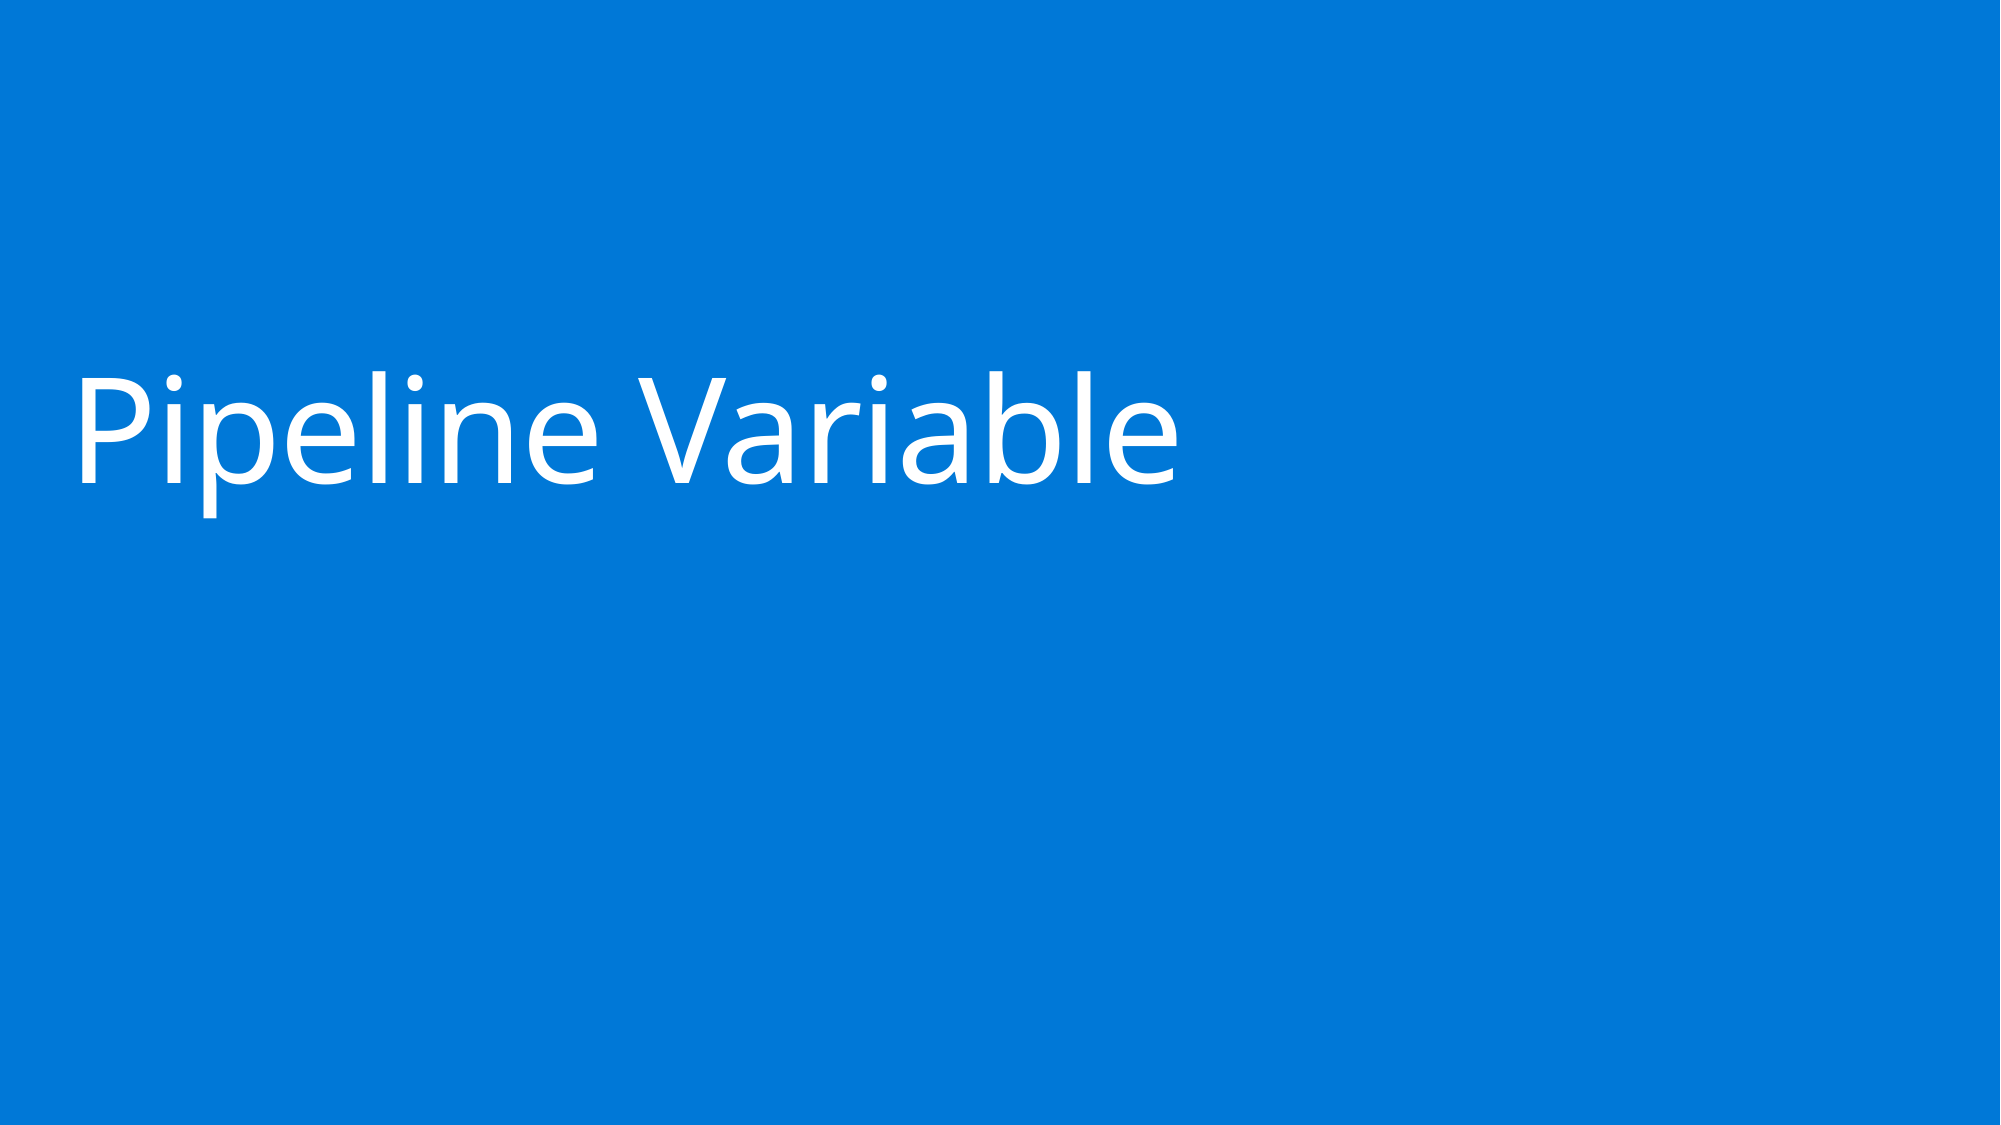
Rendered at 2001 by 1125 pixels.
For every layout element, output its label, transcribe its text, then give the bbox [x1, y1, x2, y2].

title Pipeline Variable [44, 341, 1956, 532]
